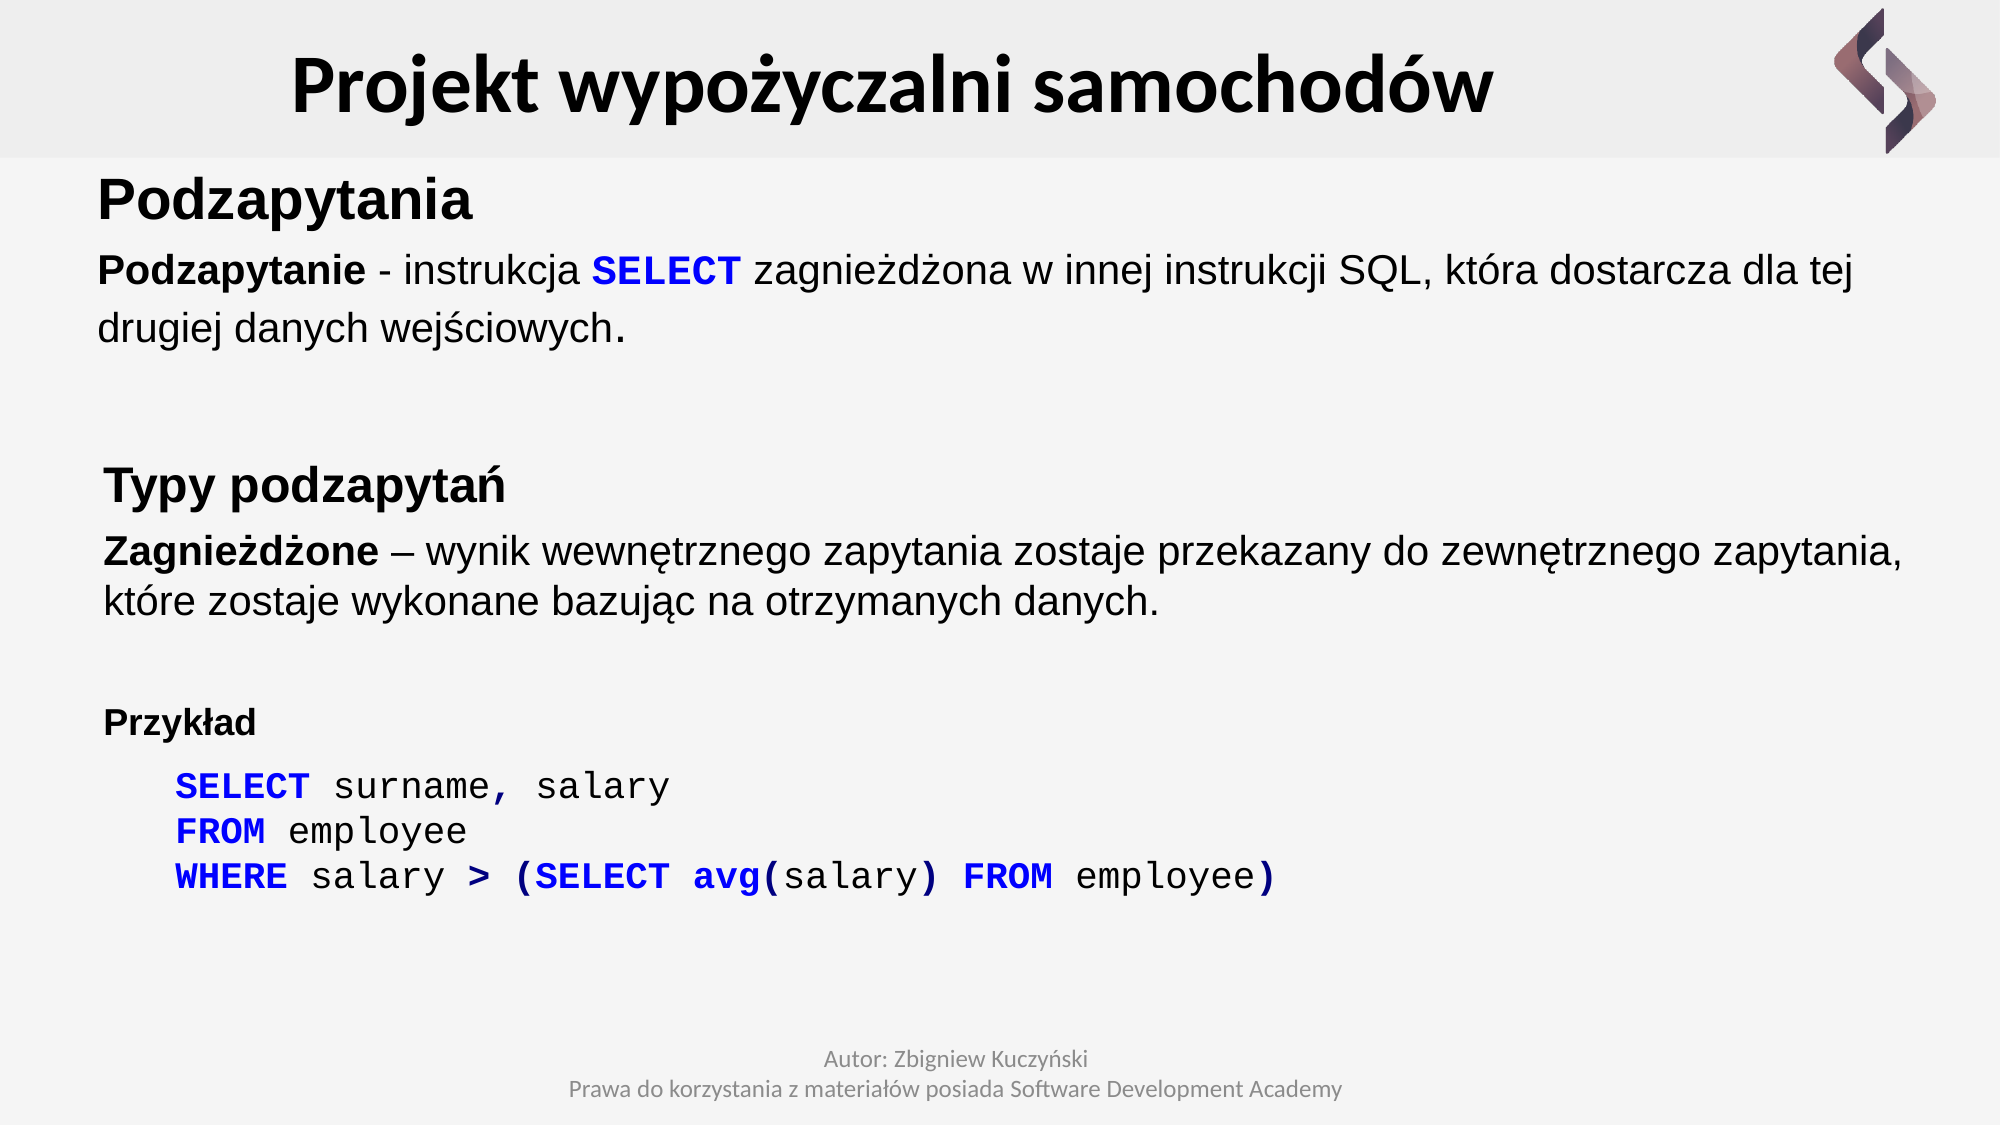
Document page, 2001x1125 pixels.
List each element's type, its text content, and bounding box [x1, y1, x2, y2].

text_box [137, 754, 1863, 1030]
picture [1787, 0, 2001, 166]
text_box SELECT surname, salary FROM employee WHERE salary > (SELECT avg(salary) FROM employee) [160, 753, 1293, 949]
text_box Podzapytania Podzapytanie - instrukcja SELECT zagnieżdżona w innej instrukcji SQL, która dostarcza dla tej drugiej danych wejściowych. Typy podzapytań Zagnieżdżone – wynik wewnętrznego zapytania zostaje przekazany do zewnętrznego zapytania, które zostaje wykonane bazując na otrzymanych danych. Przykład [82, 153, 1928, 754]
text_box Projekt wypożyczalni samochodów [0, 0, 1787, 158]
text_box Autor: Zbigniew Kuczyński Prawa do korzystania z materiałów posiada Software Development Academy [486, 1042, 1426, 1103]
